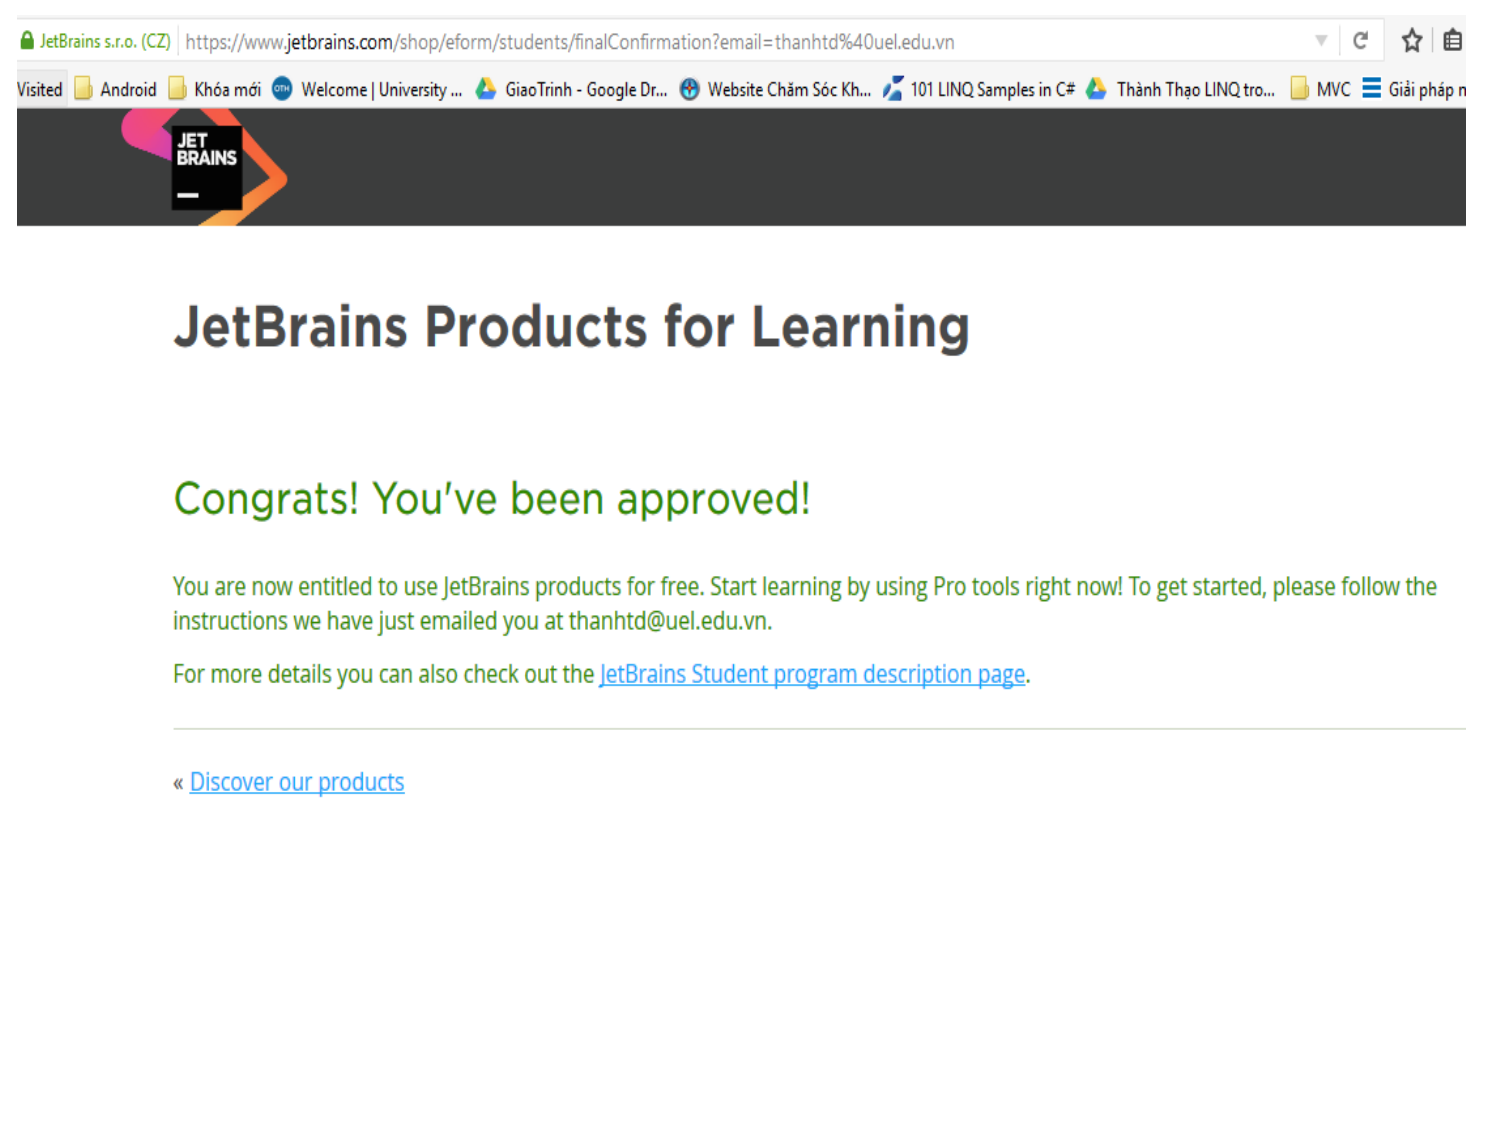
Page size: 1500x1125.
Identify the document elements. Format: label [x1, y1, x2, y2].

picture [17, 15, 1466, 852]
